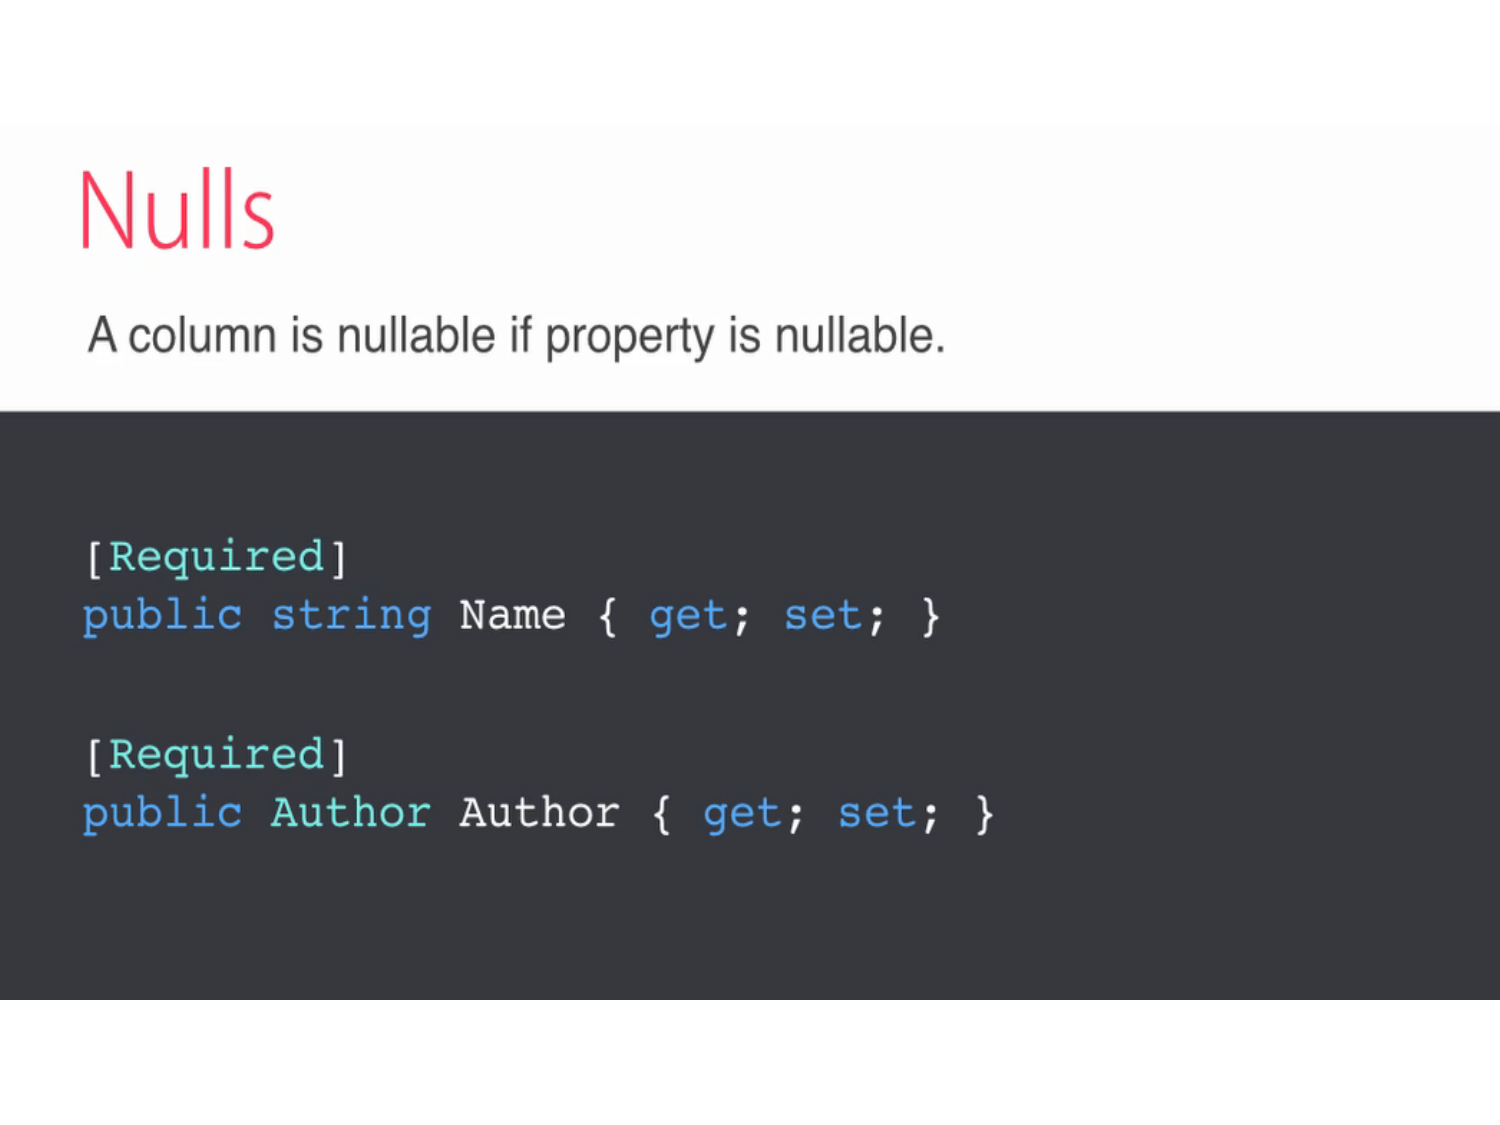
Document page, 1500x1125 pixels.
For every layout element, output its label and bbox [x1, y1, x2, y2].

picture [0, 125, 1500, 1000]
